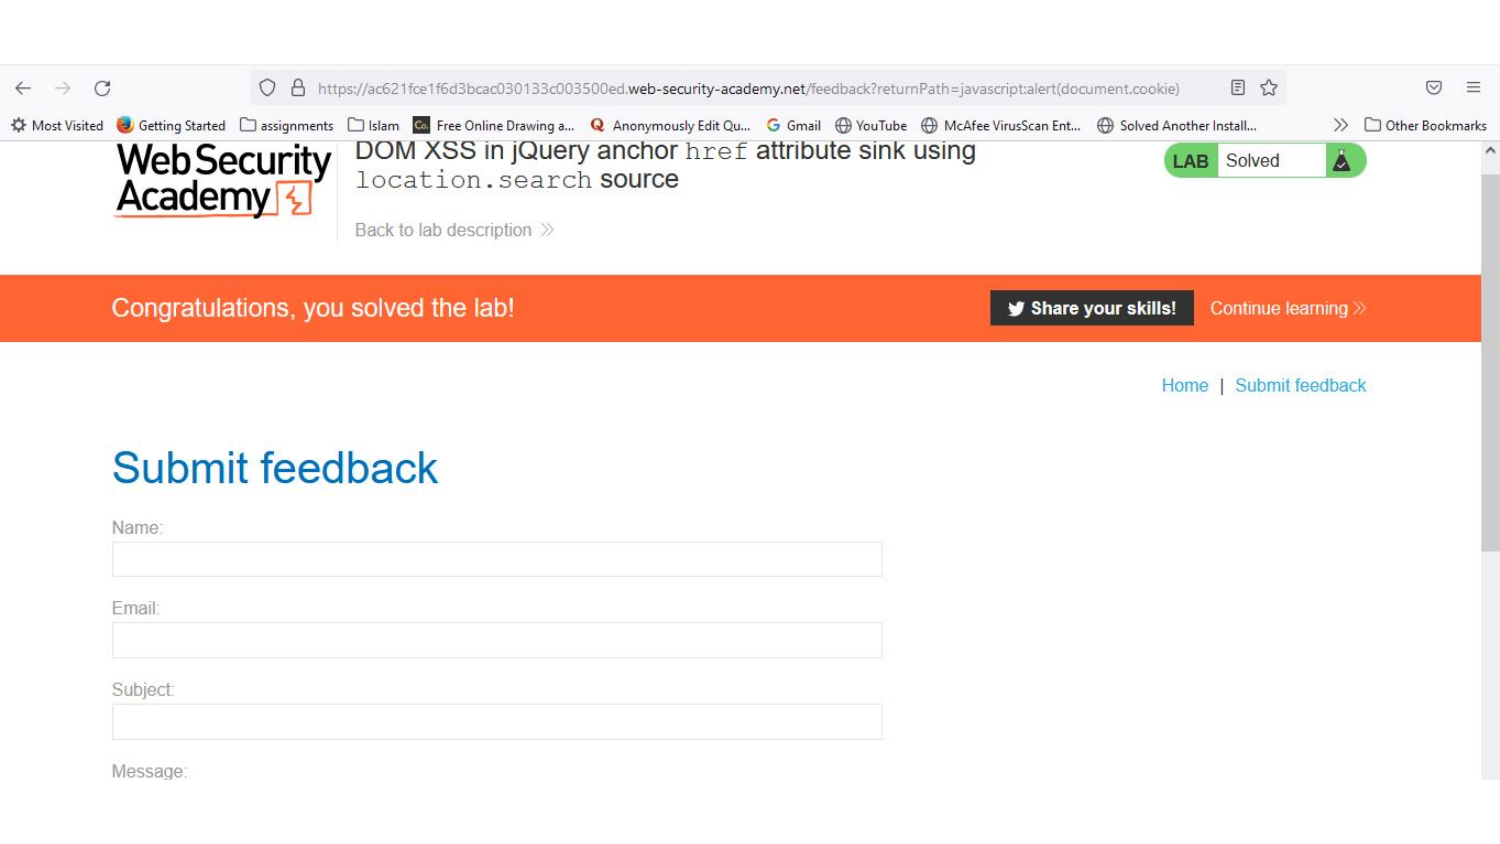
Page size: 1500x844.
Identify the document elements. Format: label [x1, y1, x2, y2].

picture [0, 64, 1500, 780]
